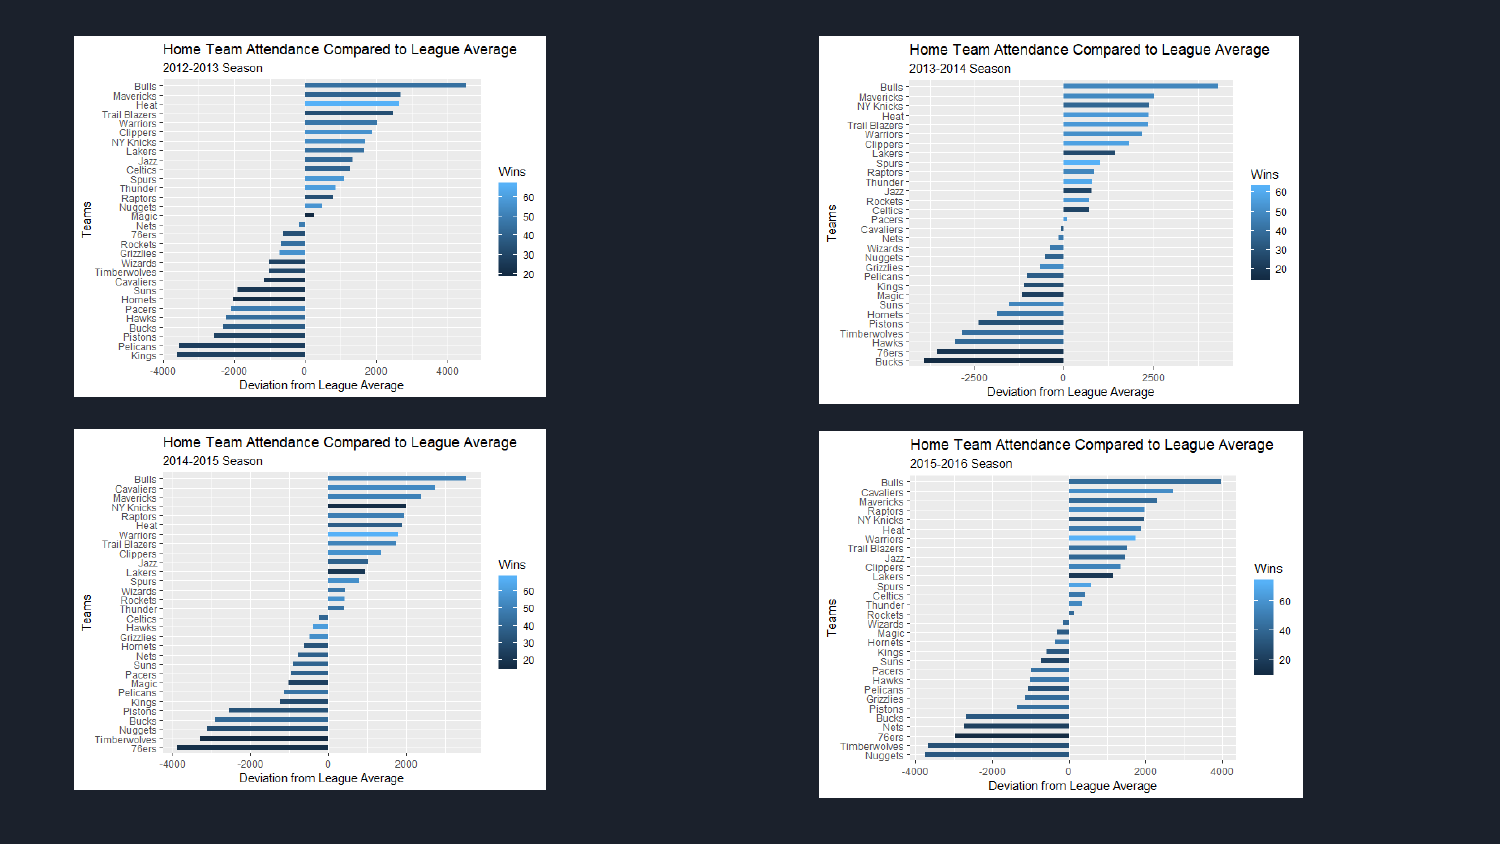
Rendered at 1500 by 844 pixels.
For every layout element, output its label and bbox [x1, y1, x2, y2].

picture [74, 36, 546, 398]
picture [819, 431, 1304, 799]
picture [74, 429, 546, 791]
picture [819, 36, 1299, 404]
